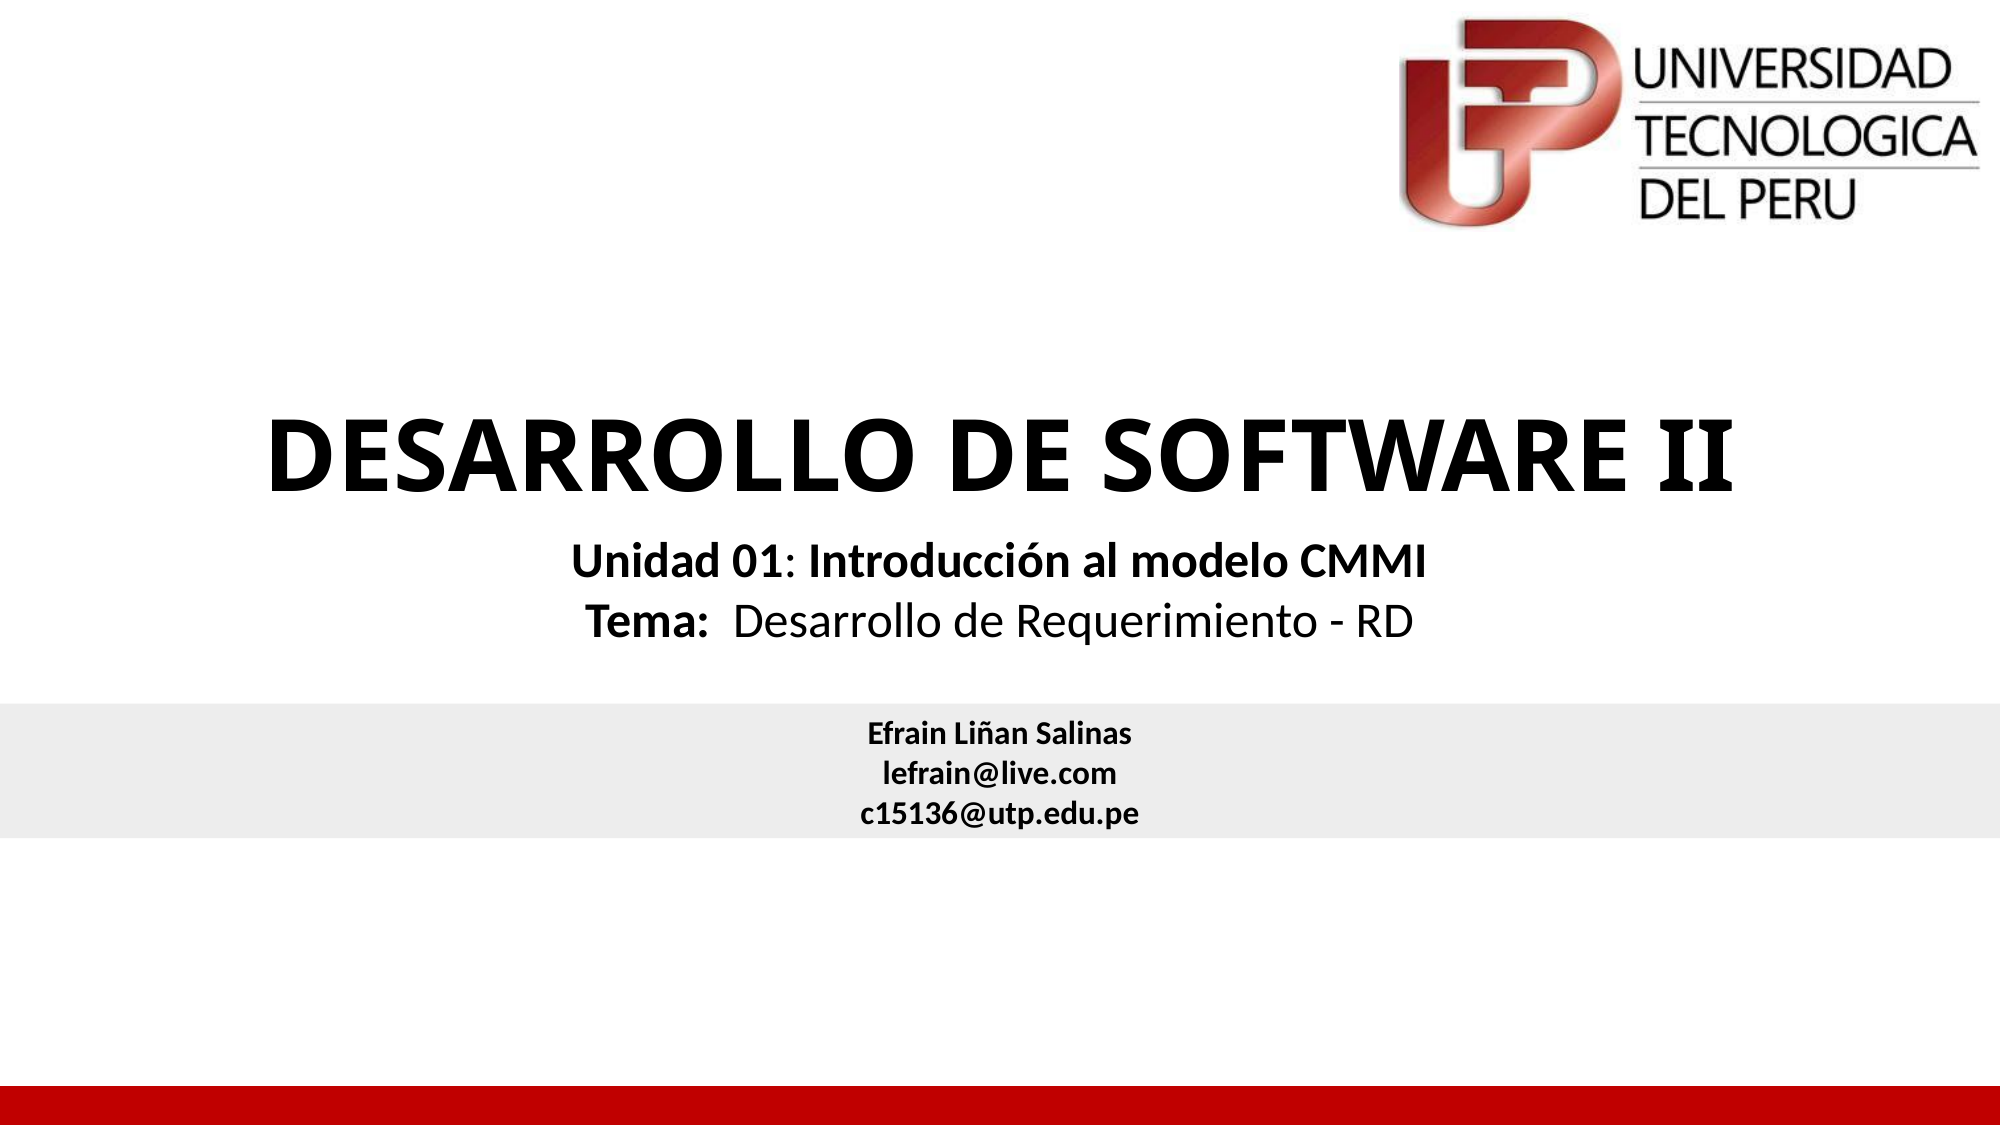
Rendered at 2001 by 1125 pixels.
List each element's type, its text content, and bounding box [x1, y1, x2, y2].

picture [1398, 11, 2000, 232]
text_box [0, 1086, 2000, 1125]
title DESARROLLO DE SOFTWARE II [0, 278, 2000, 521]
text_box [975, 537, 1025, 588]
text_box Efrain Liñan Salinas lefrain@live.com c15136@utp.edu.pe [0, 703, 2000, 839]
subtitle Unidad 01: Introducción al modelo CMMI Tema: Desarrollo de Requerimiento - RD [74, 520, 1926, 673]
